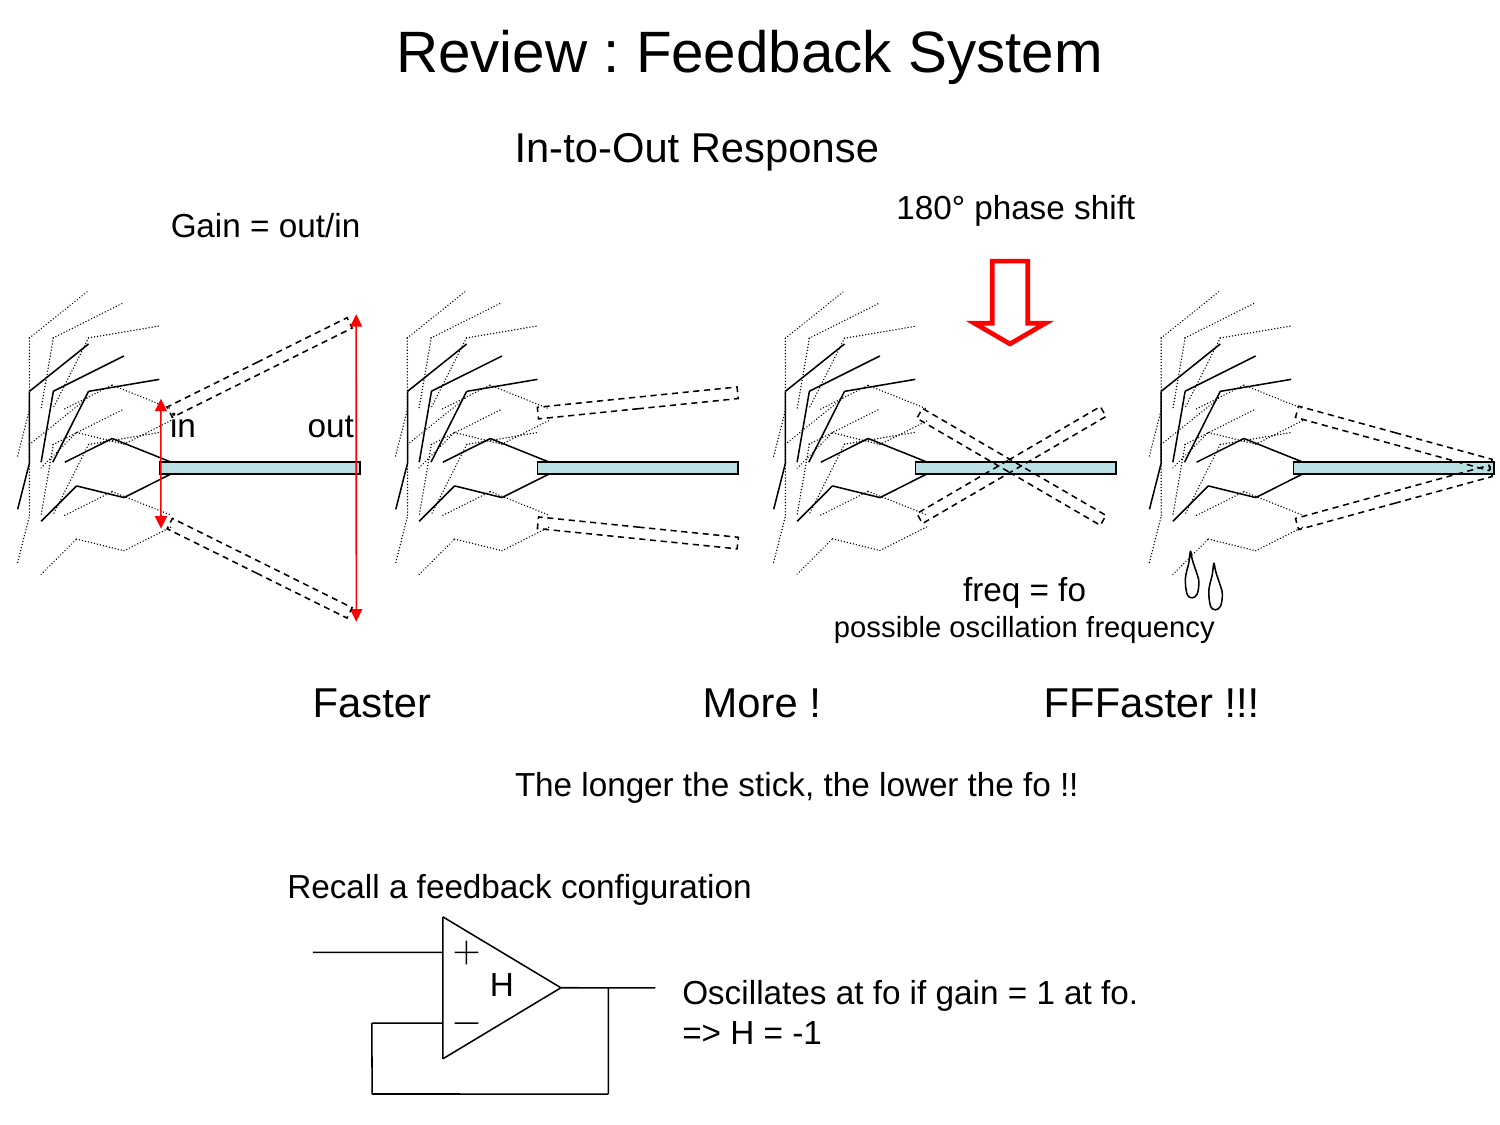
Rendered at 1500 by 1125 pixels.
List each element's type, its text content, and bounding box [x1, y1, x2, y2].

text_box FFFaster !!! [1021, 668, 1282, 734]
text_box [555, 518, 739, 549]
text_box [974, 261, 1046, 344]
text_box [395, 396, 550, 575]
text_box [933, 462, 996, 474]
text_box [17, 290, 172, 396]
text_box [773, 475, 928, 575]
text_box Recall a feedback configuration [242, 857, 798, 913]
text_box out [289, 397, 372, 452]
text_box [555, 386, 739, 418]
text_box [1308, 462, 1476, 474]
text_box [177, 462, 356, 474]
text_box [17, 396, 172, 575]
text_box freq = fo possible oscillation frequency [761, 560, 1288, 651]
text_box [1023, 462, 1117, 474]
text_box in [177, 397, 219, 452]
text_box In-to-Out Response [478, 113, 916, 179]
text_box [933, 414, 1107, 526]
text_box [1010, 406, 1107, 466]
text_box [932, 466, 1010, 518]
text_box [351, 452, 363, 622]
text_box H [454, 956, 550, 1011]
text_box The longer the stick, the lower the fo !! [490, 755, 1105, 811]
text_box Review : Feedback System [0, 6, 1500, 92]
text_box More ! [643, 668, 880, 734]
text_box [1491, 462, 1495, 474]
text_box [1185, 583, 1199, 598]
text_box [1309, 409, 1493, 471]
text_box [395, 290, 550, 396]
text_box [1208, 583, 1223, 610]
text_box Oscillates at fo if gain = 1 at fo. => H = -1 [667, 964, 1341, 1059]
text_box 180° phase shift [868, 178, 1164, 234]
text_box [357, 462, 361, 474]
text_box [1149, 474, 1304, 575]
text_box Gain = out/in [147, 196, 384, 251]
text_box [1149, 290, 1304, 469]
text_box [350, 314, 363, 397]
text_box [773, 290, 928, 469]
text_box Faster [253, 668, 490, 734]
text_box [177, 520, 353, 619]
text_box [1308, 468, 1493, 528]
text_box [187, 317, 353, 397]
text_box [555, 462, 739, 474]
